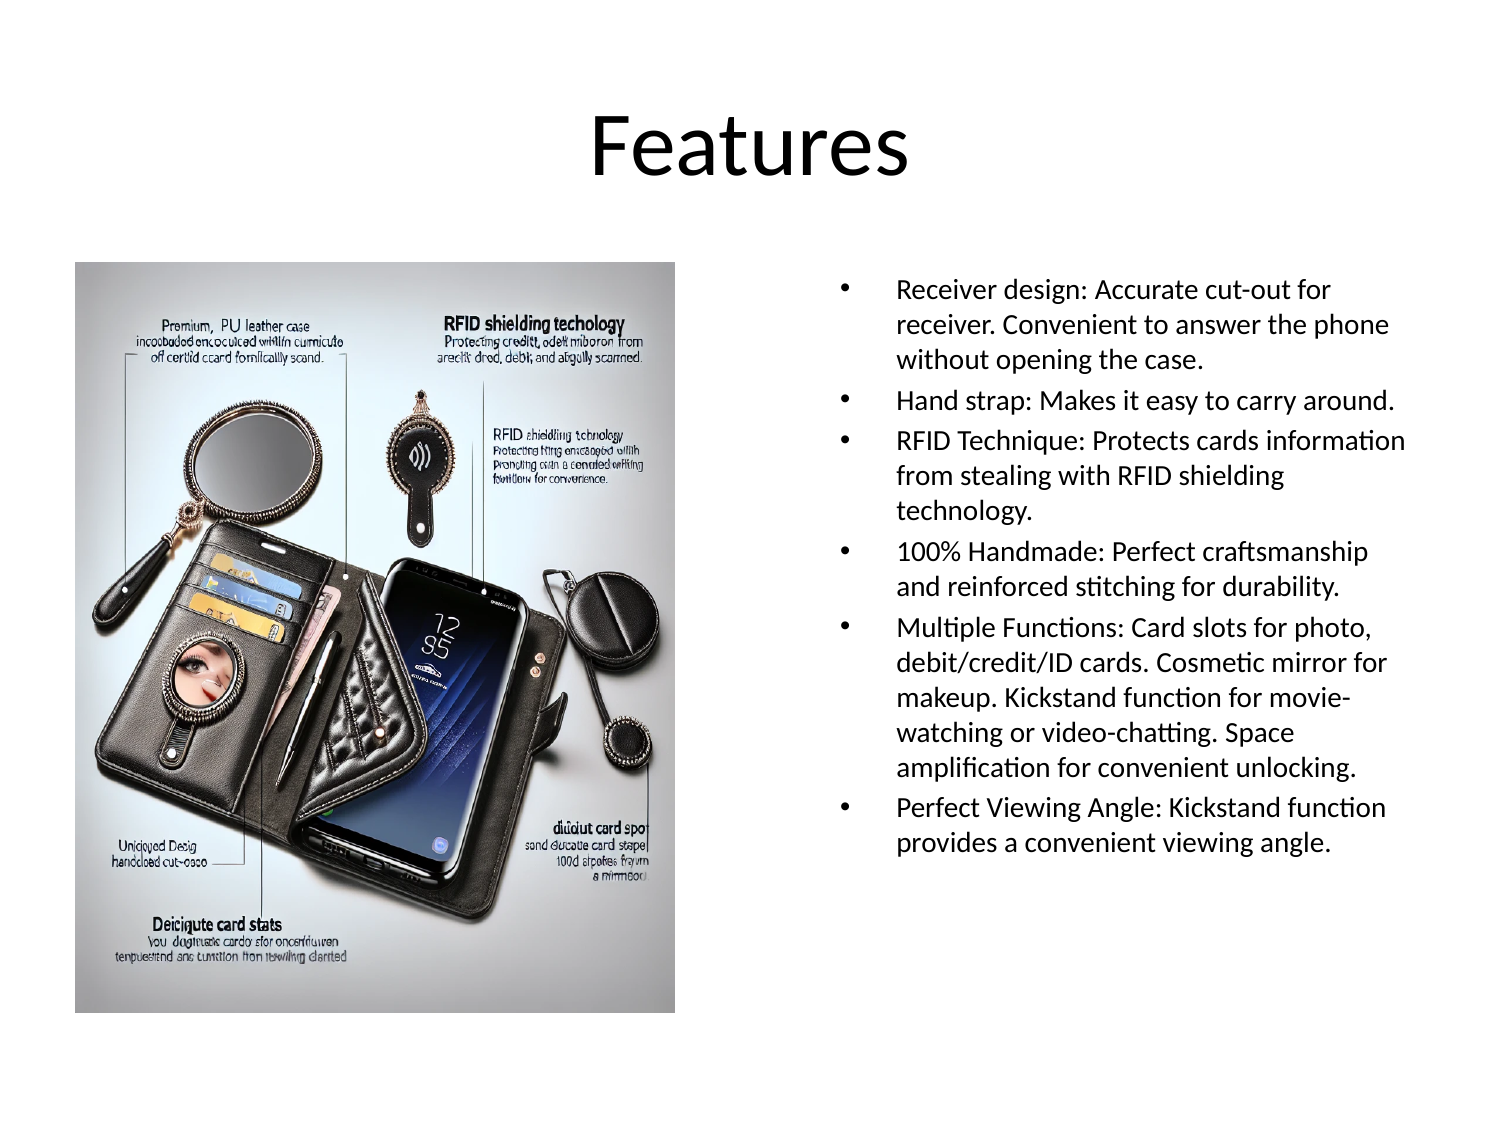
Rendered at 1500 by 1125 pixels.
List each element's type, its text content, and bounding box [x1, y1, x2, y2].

title Features [75, 45, 1425, 233]
picture [74, 262, 676, 1013]
list Receiver design: Accurate cut-out for receiver. Convenient to answer the phone without opening the case. Hand strap: Makes it easy to carry around. RFID Technique: Protects cards information from stealing with RFID shielding technology. 100% Handmade: Perfect craftsmanship and reinforced stitching for durability. Multiple Functions: Card slots for photo, debit/credit/ID cards. Cosmetic mirror for makeup. Kickstand function for movie-watching or video-chatting. Space amplification for convenient unlocking. Perfect Viewing Angle: Kickstand function provides a convenient viewing angle. [825, 262, 1425, 1013]
